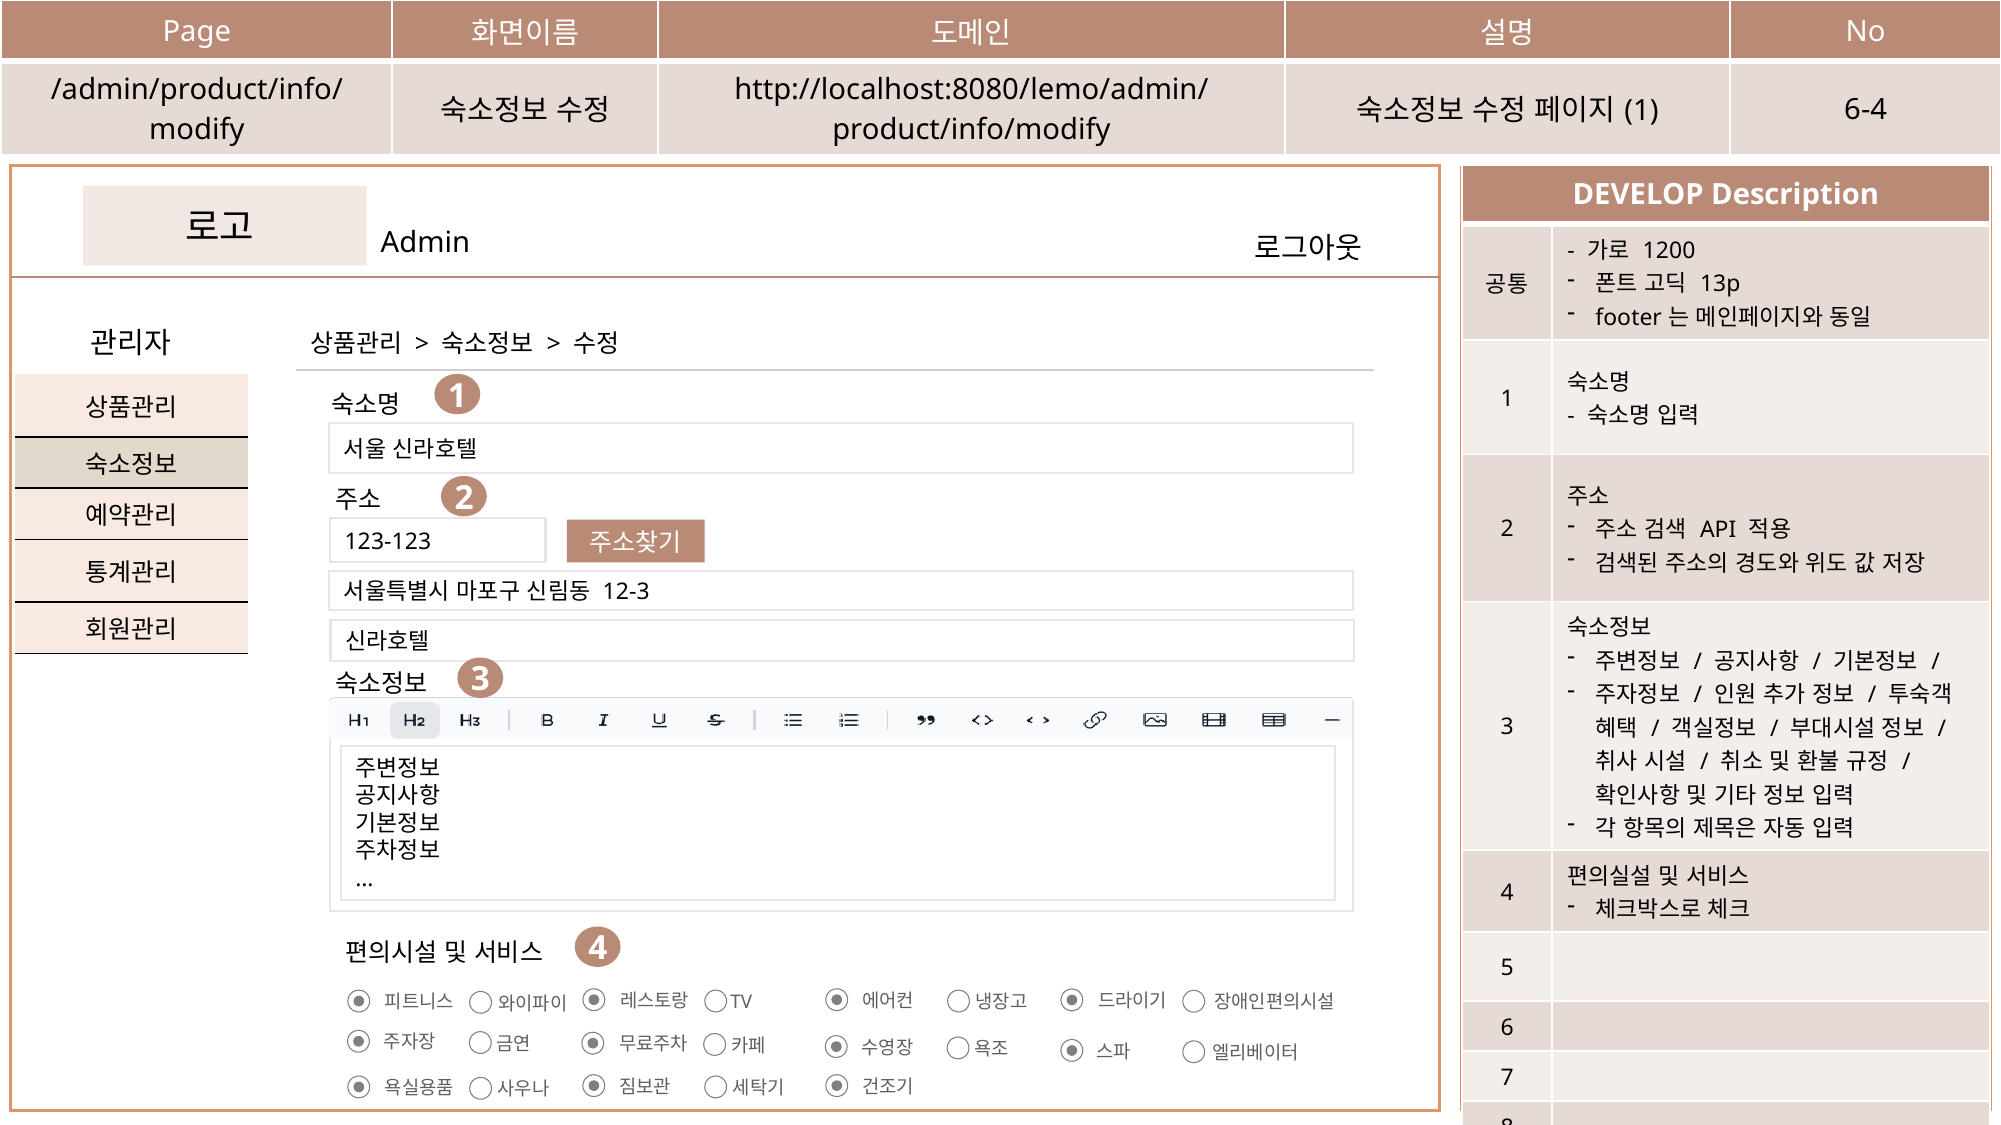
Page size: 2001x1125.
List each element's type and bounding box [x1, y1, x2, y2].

table_header [2, 1, 391, 58]
table_cell [1463, 341, 1551, 454]
text_box [0, 164, 1441, 1112]
table_cell [1463, 1002, 1551, 1050]
table_header [1286, 1, 1729, 58]
table_cell [1463, 1052, 1551, 1100]
table_cell [2, 64, 391, 154]
table_cell [1553, 602, 1989, 849]
table_header [393, 1, 657, 58]
table_header [15, 374, 248, 436]
table_cell [1463, 227, 1551, 339]
table_cell [15, 489, 248, 539]
table_cell [1553, 1102, 1989, 1125]
text_box [1991, 1051, 2000, 1124]
table_header [1731, 1, 2000, 58]
picture [329, 697, 1352, 739]
table_cell [659, 64, 1284, 154]
table_cell [393, 64, 657, 154]
table_cell [15, 438, 248, 487]
table_cell [1286, 64, 1729, 154]
table_cell [1463, 602, 1551, 849]
table_cell [1463, 933, 1551, 1000]
table_cell [1463, 851, 1551, 931]
table_cell [1463, 455, 1551, 601]
table_cell [1553, 851, 1989, 931]
table_cell [1553, 341, 1989, 454]
table_cell [1553, 1052, 1989, 1100]
table_cell [15, 603, 248, 653]
table_header [659, 1, 1284, 58]
table_cell [1553, 455, 1989, 601]
table_header [1463, 166, 1989, 221]
table_cell [1553, 1002, 1989, 1050]
table_cell [1553, 933, 1989, 1000]
table_cell [15, 540, 248, 601]
table_cell [1463, 1102, 1551, 1125]
table_cell [1731, 64, 2000, 154]
table_cell [1553, 227, 1989, 339]
